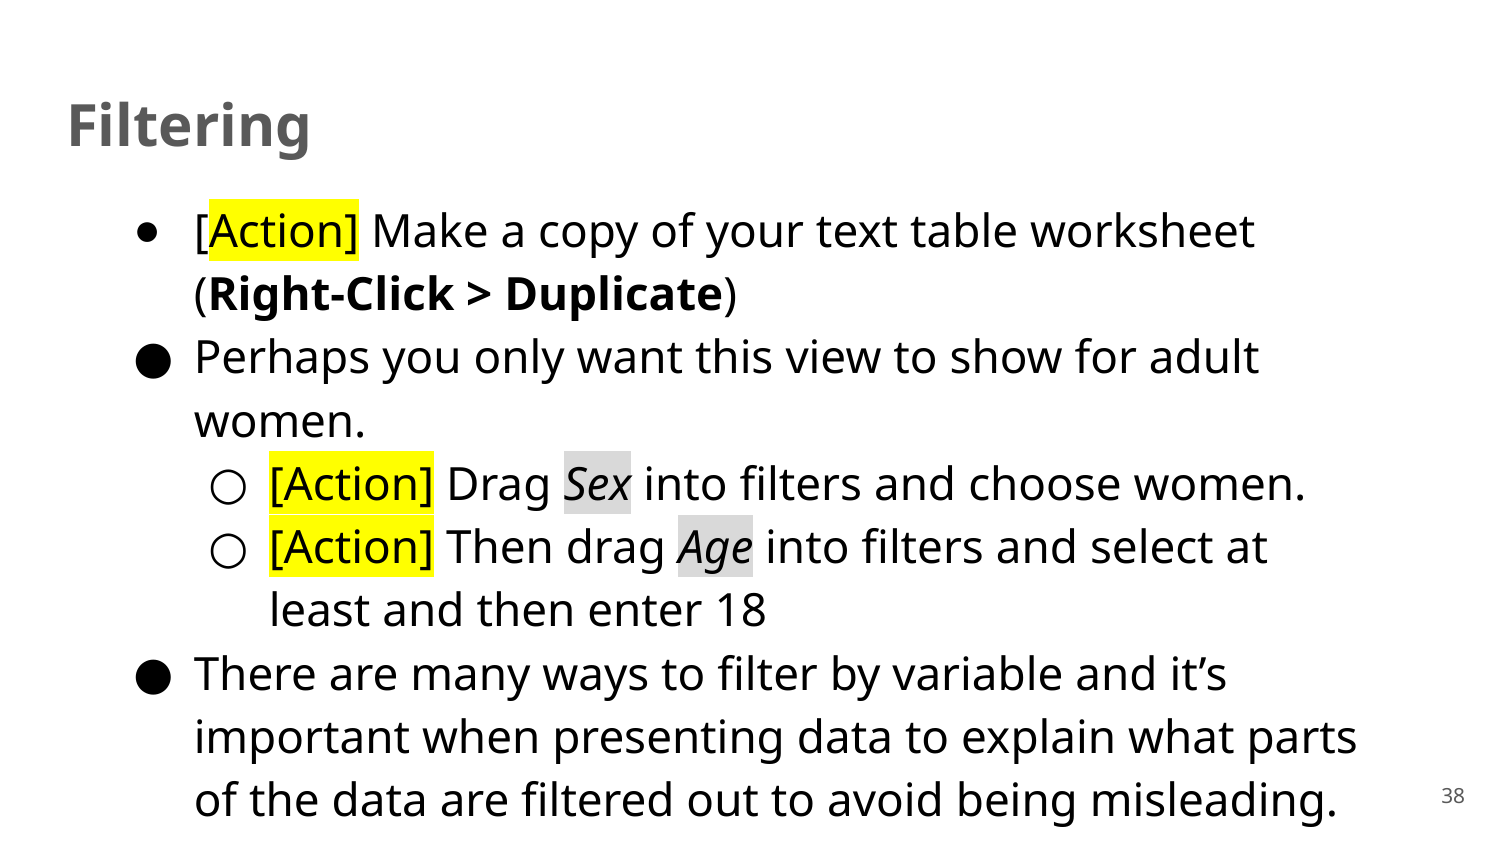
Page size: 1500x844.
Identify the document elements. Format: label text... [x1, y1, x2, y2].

title Filtering [51, 72, 1449, 167]
slide_number 38 [1389, 764, 1480, 830]
list [Action] Make a copy of your text table worksheet (Right-Click > Duplicate) Perhaps you only want this view to show for adult women. [Action] Drag Sex into filters and choose women. [Action] Then drag Age into filters and select at least and then enter 18 There are many ways to filter by variable and it’s important when presenting data to explain what parts of the data are filtered out to avoid being misleading. [103, 178, 1397, 767]
